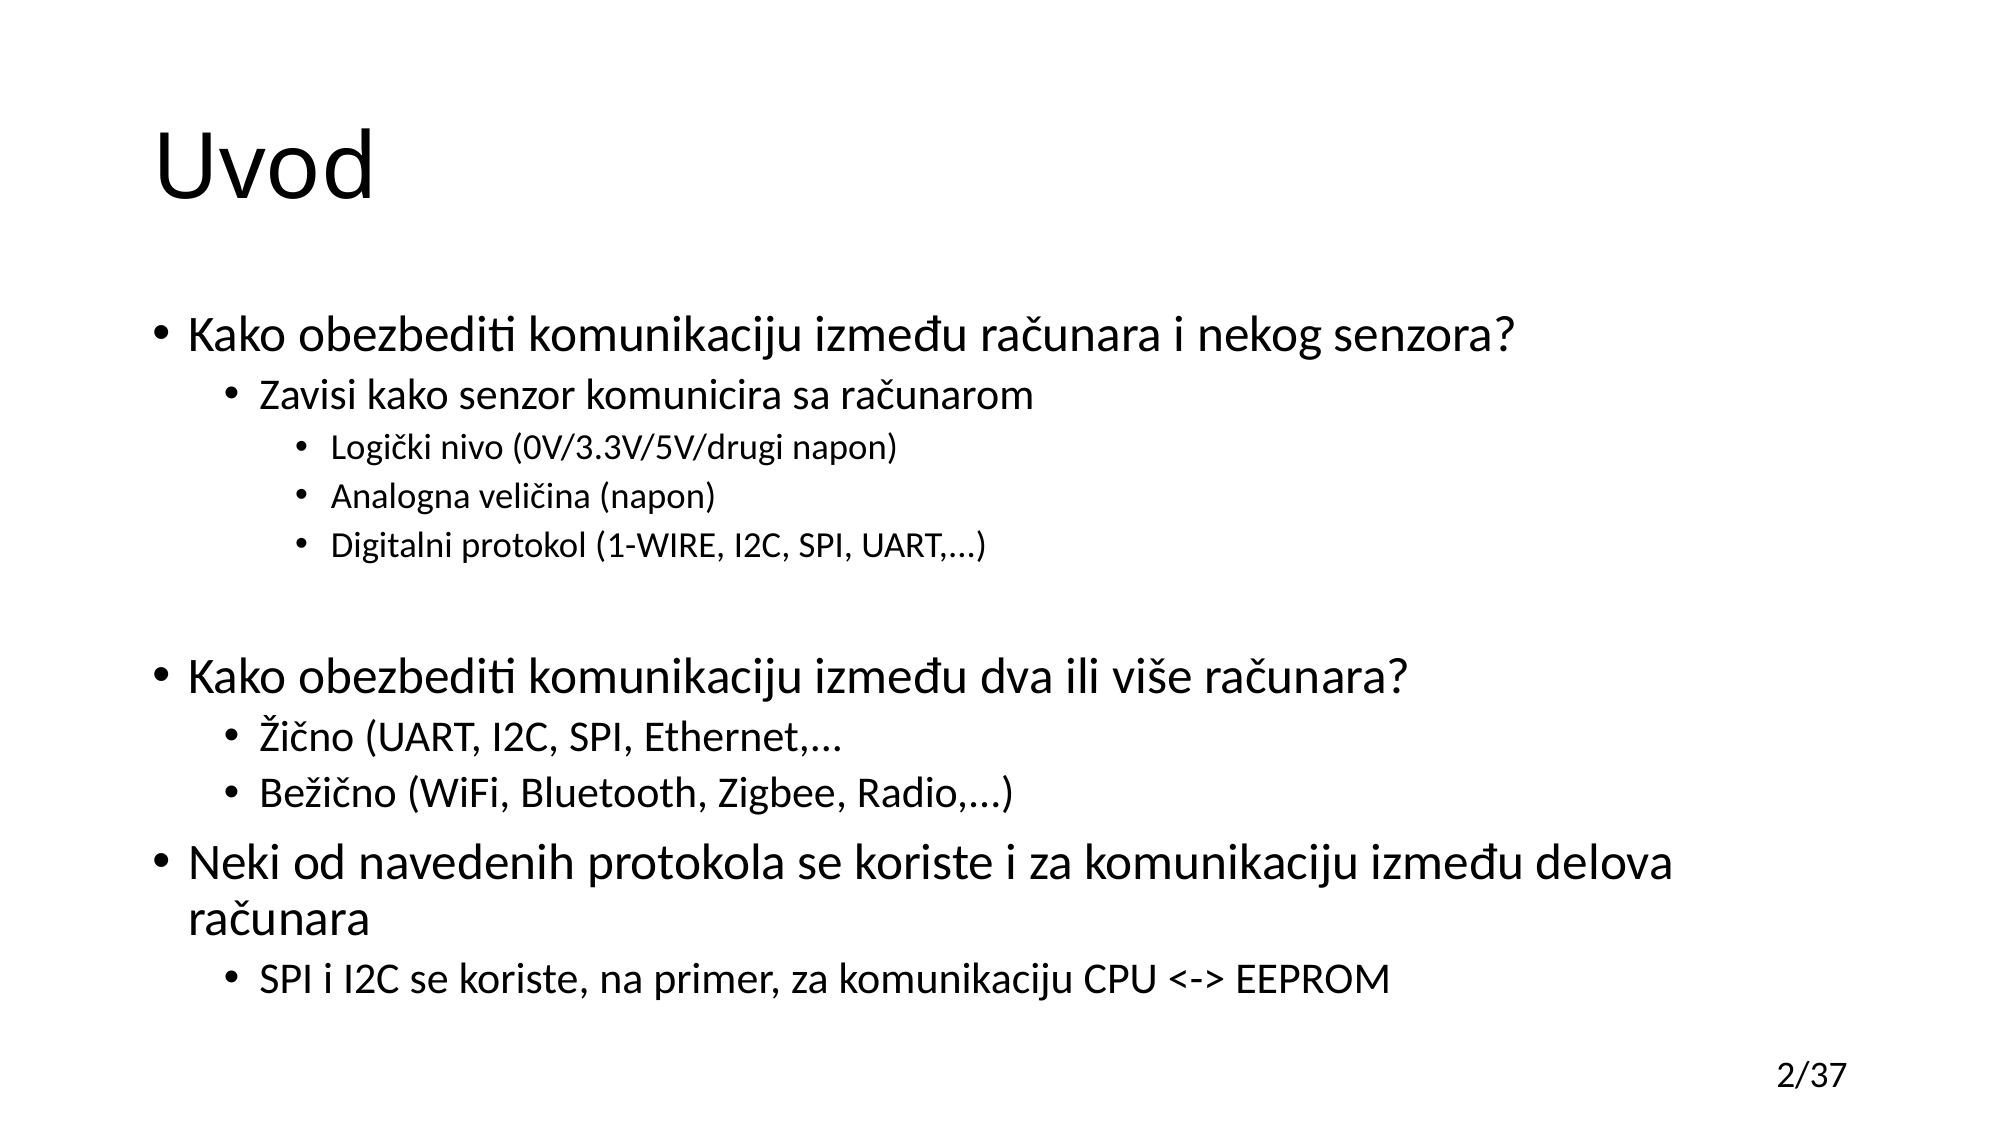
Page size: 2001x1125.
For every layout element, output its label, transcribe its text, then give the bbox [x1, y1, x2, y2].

title Uvod [137, 59, 1863, 278]
list Kako obezbediti komunikaciju između računara i nekog senzora? Zavisi kako senzor komunicira sa računarom Logički nivo (0V/3.3V/5V/drugi napon) Analogna veličina (napon) Digitalni protokol (1-WIRE, I2C, SPI, UART,...) Kako obezbediti komunikaciju između dva ili više računara? Žično (UART, I2C, SPI, Ethernet,... Bežično (WiFi, Bluetooth, Zigbee, Radio,...) Neki od navedenih protokola se koriste i za komunikaciju između delova računara SPI i I2C se koriste, na primer, za komunikaciju CPU <-> EEPROM [137, 299, 1863, 1014]
